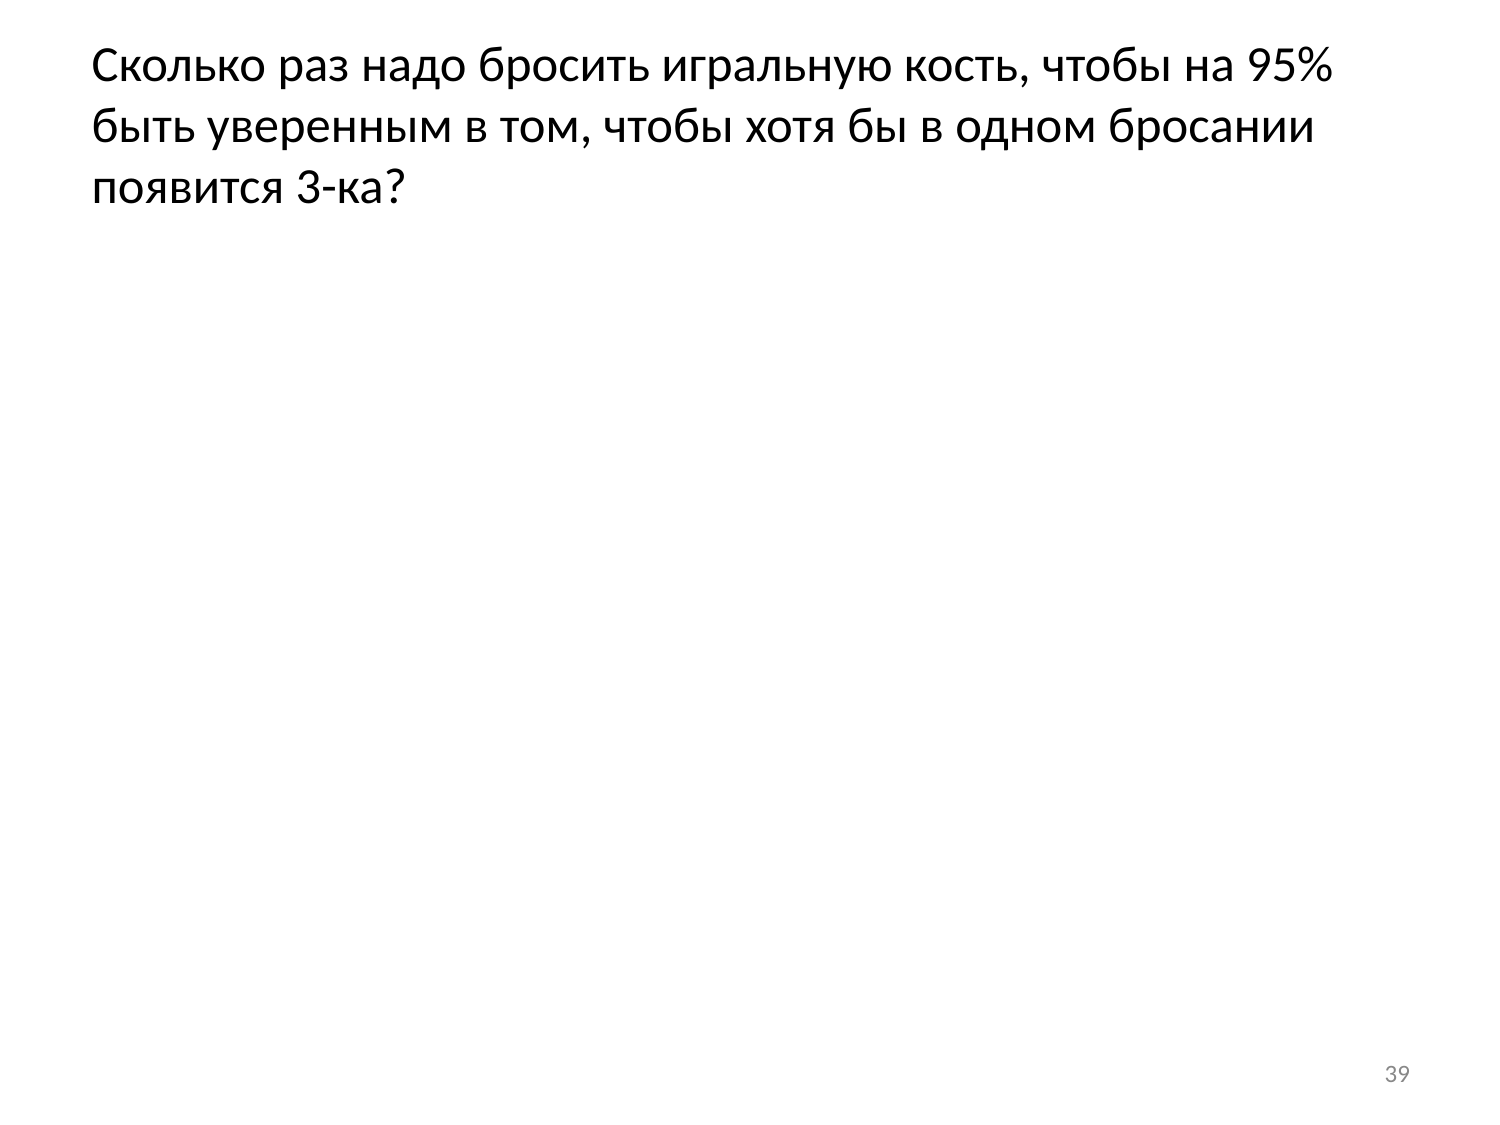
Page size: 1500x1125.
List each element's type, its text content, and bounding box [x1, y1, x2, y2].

title Сколько раз надо бросить игральную кость, чтобы на 95% быть уверенным в том, чтобы хотя бы в одном бросании появится 3-ка? [76, 78, 1427, 266]
slide_number ‹#› [1074, 1042, 1425, 1103]
